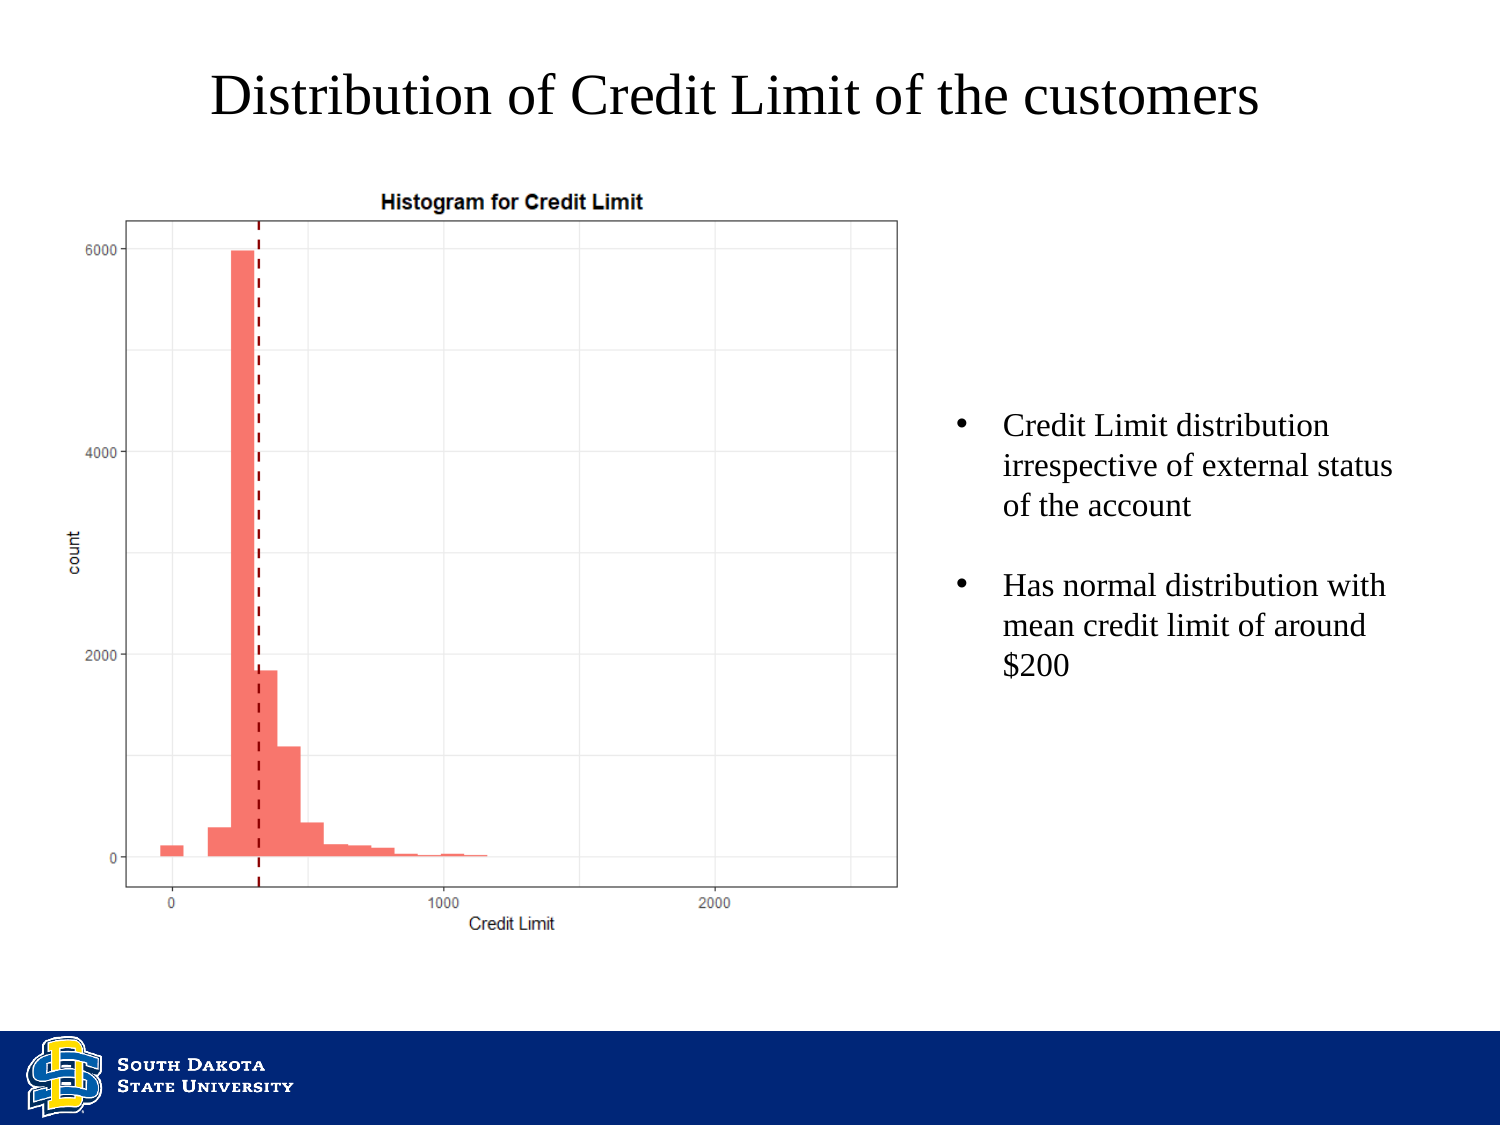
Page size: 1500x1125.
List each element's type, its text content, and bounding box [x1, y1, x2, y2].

picture [56, 183, 906, 942]
text_box Credit Limit distribution irrespective of external status of the account Has normal distribution with mean credit limit of around $200 [941, 395, 1444, 691]
text_box Distribution of Credit Limit of the customers [196, 48, 1304, 134]
picture [0, 1026, 316, 1125]
